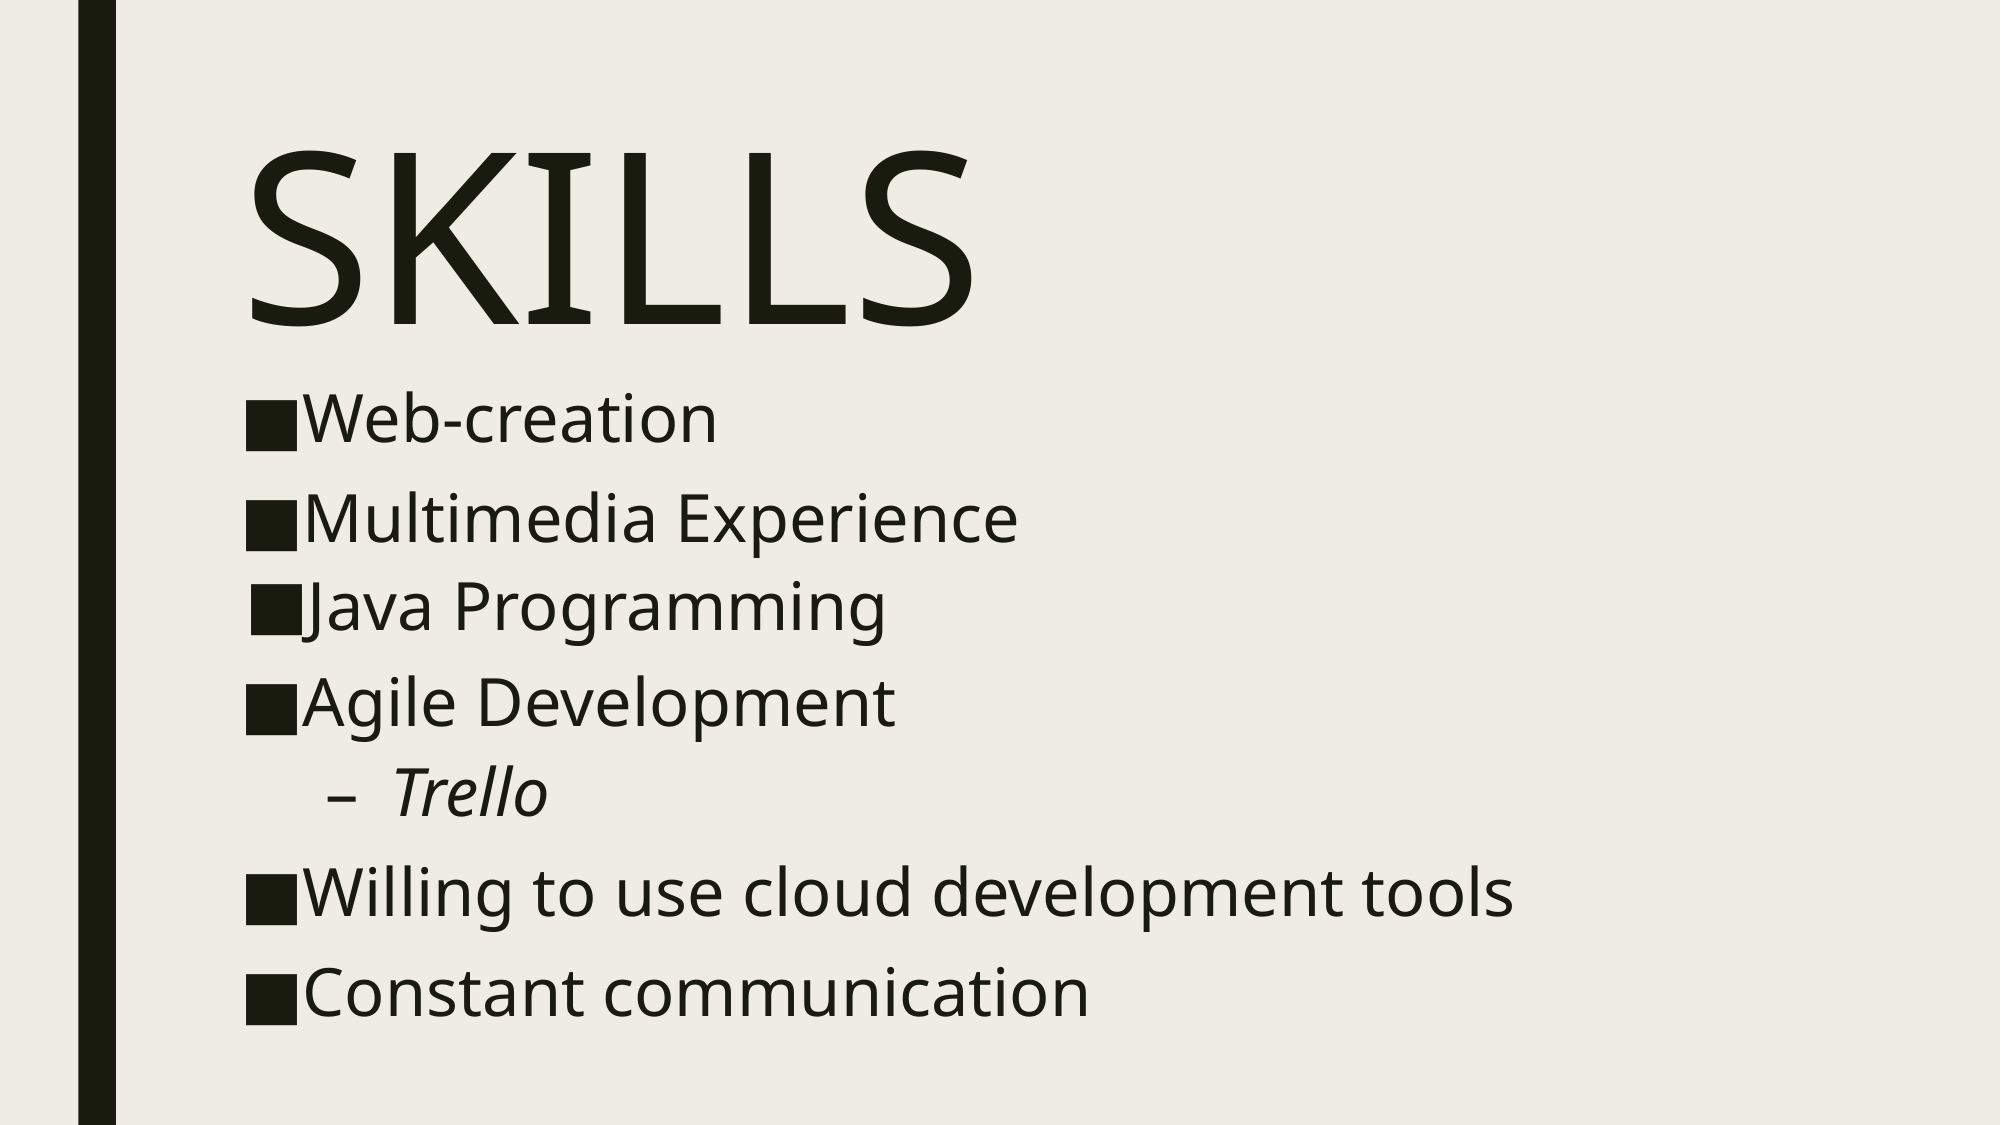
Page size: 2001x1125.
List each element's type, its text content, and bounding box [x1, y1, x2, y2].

title SKILLS [225, 112, 1800, 357]
list Web-creation Multimedia Experience Java Programming Agile Development Trello Willing to use cloud development tools Constant communication [225, 375, 1800, 963]
